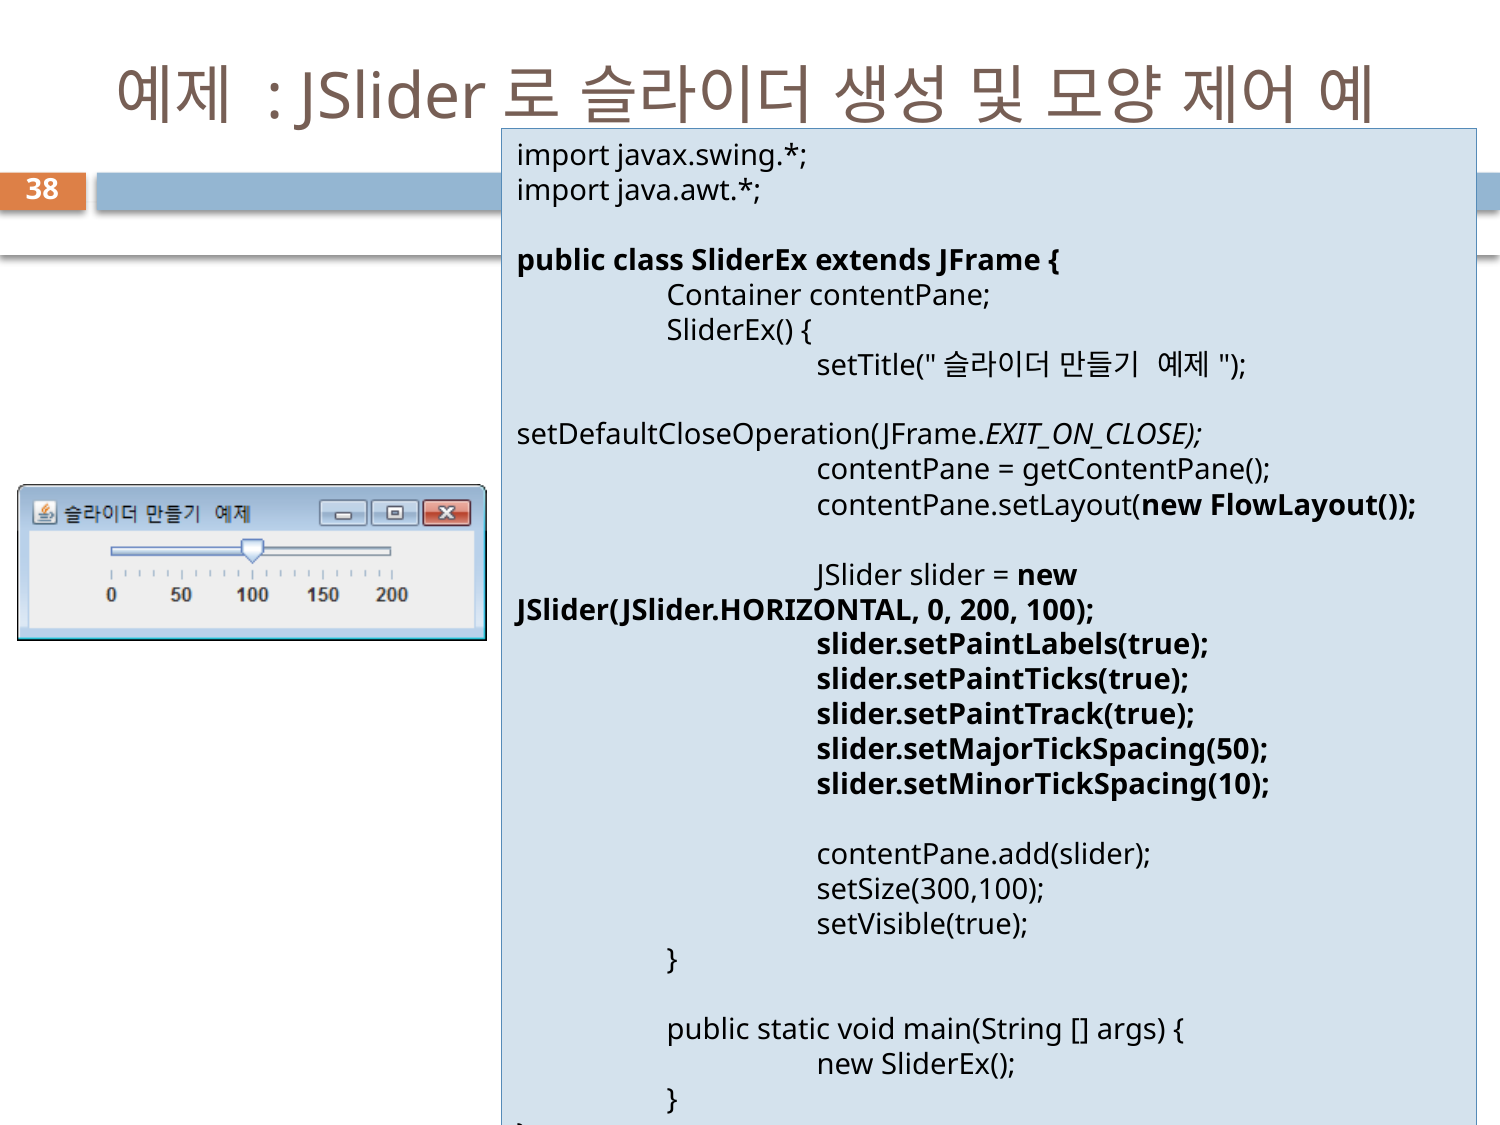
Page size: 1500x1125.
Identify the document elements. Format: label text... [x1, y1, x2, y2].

picture [17, 483, 487, 641]
text_box import javax.swing.*; import java.awt.*; public class SliderEx extends JFrame { Container contentPane; SliderEx() { setTitle("슬라이더 만들기 예제"); setDefaultCloseOperation(JFrame.EXIT_ON_CLOSE); contentPane = getContentPane(); contentPane.setLayout(new FlowLayout()); JSlider slider = new JSlider(JSlider.HORIZONTAL, 0, 200, 100); slider.setPaintLabels(true); slider.setPaintTicks(true); slider.setPaintTrack(true); slider.setMajorTickSpacing(50); slider.setMinorTickSpacing(10); contentPane.add(slider); setSize(300,100); setVisible(true); } public static void main(String [] args) { new SliderEx(); } } [501, 128, 1477, 1125]
slide_number 38 [0, 170, 87, 211]
title 예제 : JSlider로 슬라이더 생성 및 모양 제어 예 [100, 37, 1438, 149]
